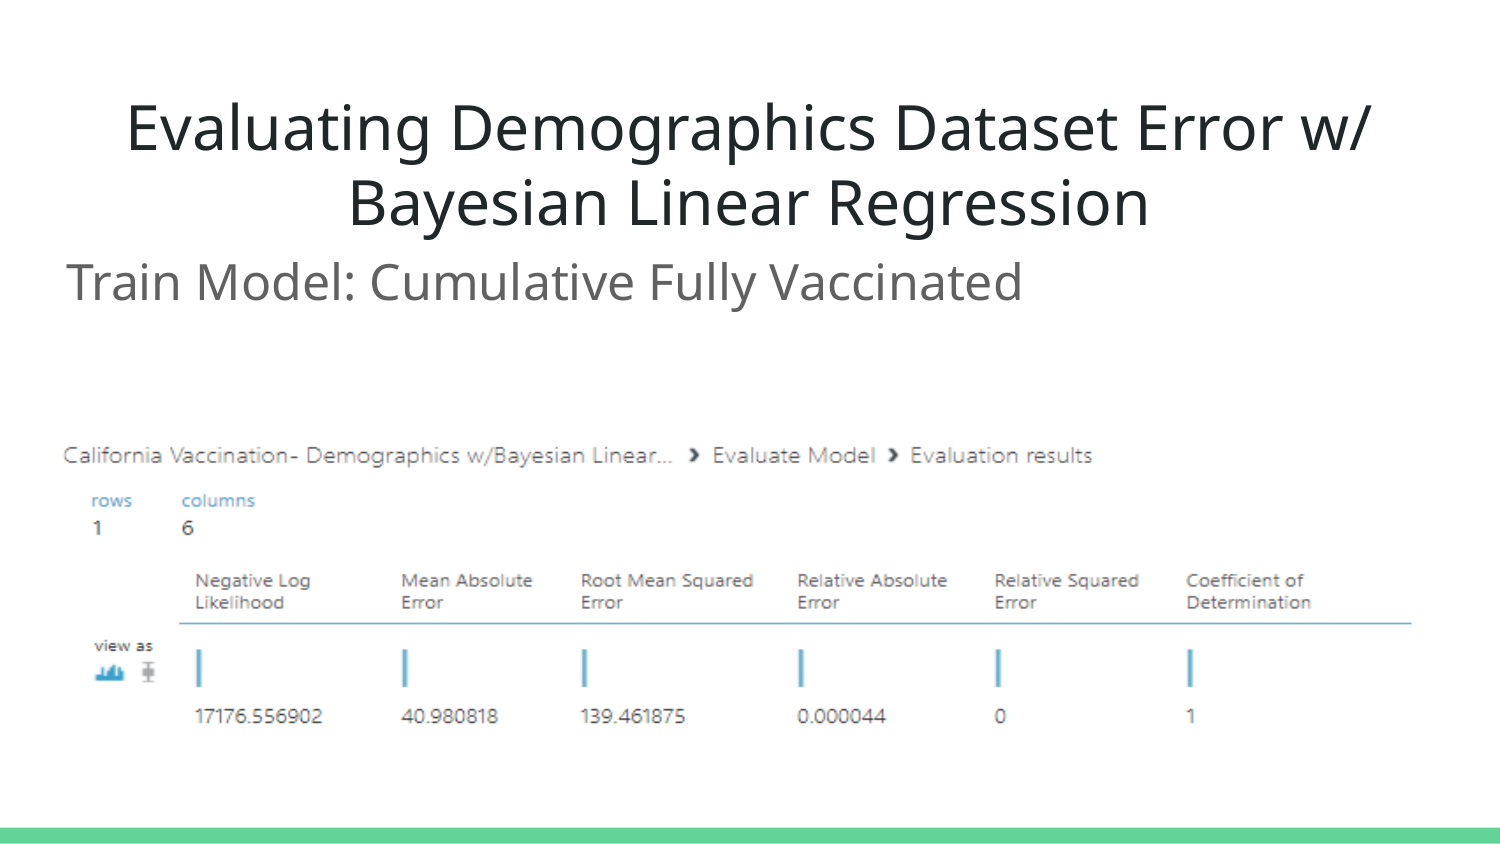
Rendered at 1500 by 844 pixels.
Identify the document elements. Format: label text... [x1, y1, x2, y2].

list Train Model: Cumulative Fully Vaccinated [51, 226, 1449, 426]
title Evaluating Demographics Dataset Error w/ Bayesian Linear Regression [51, 72, 1449, 217]
picture [50, 427, 1450, 750]
